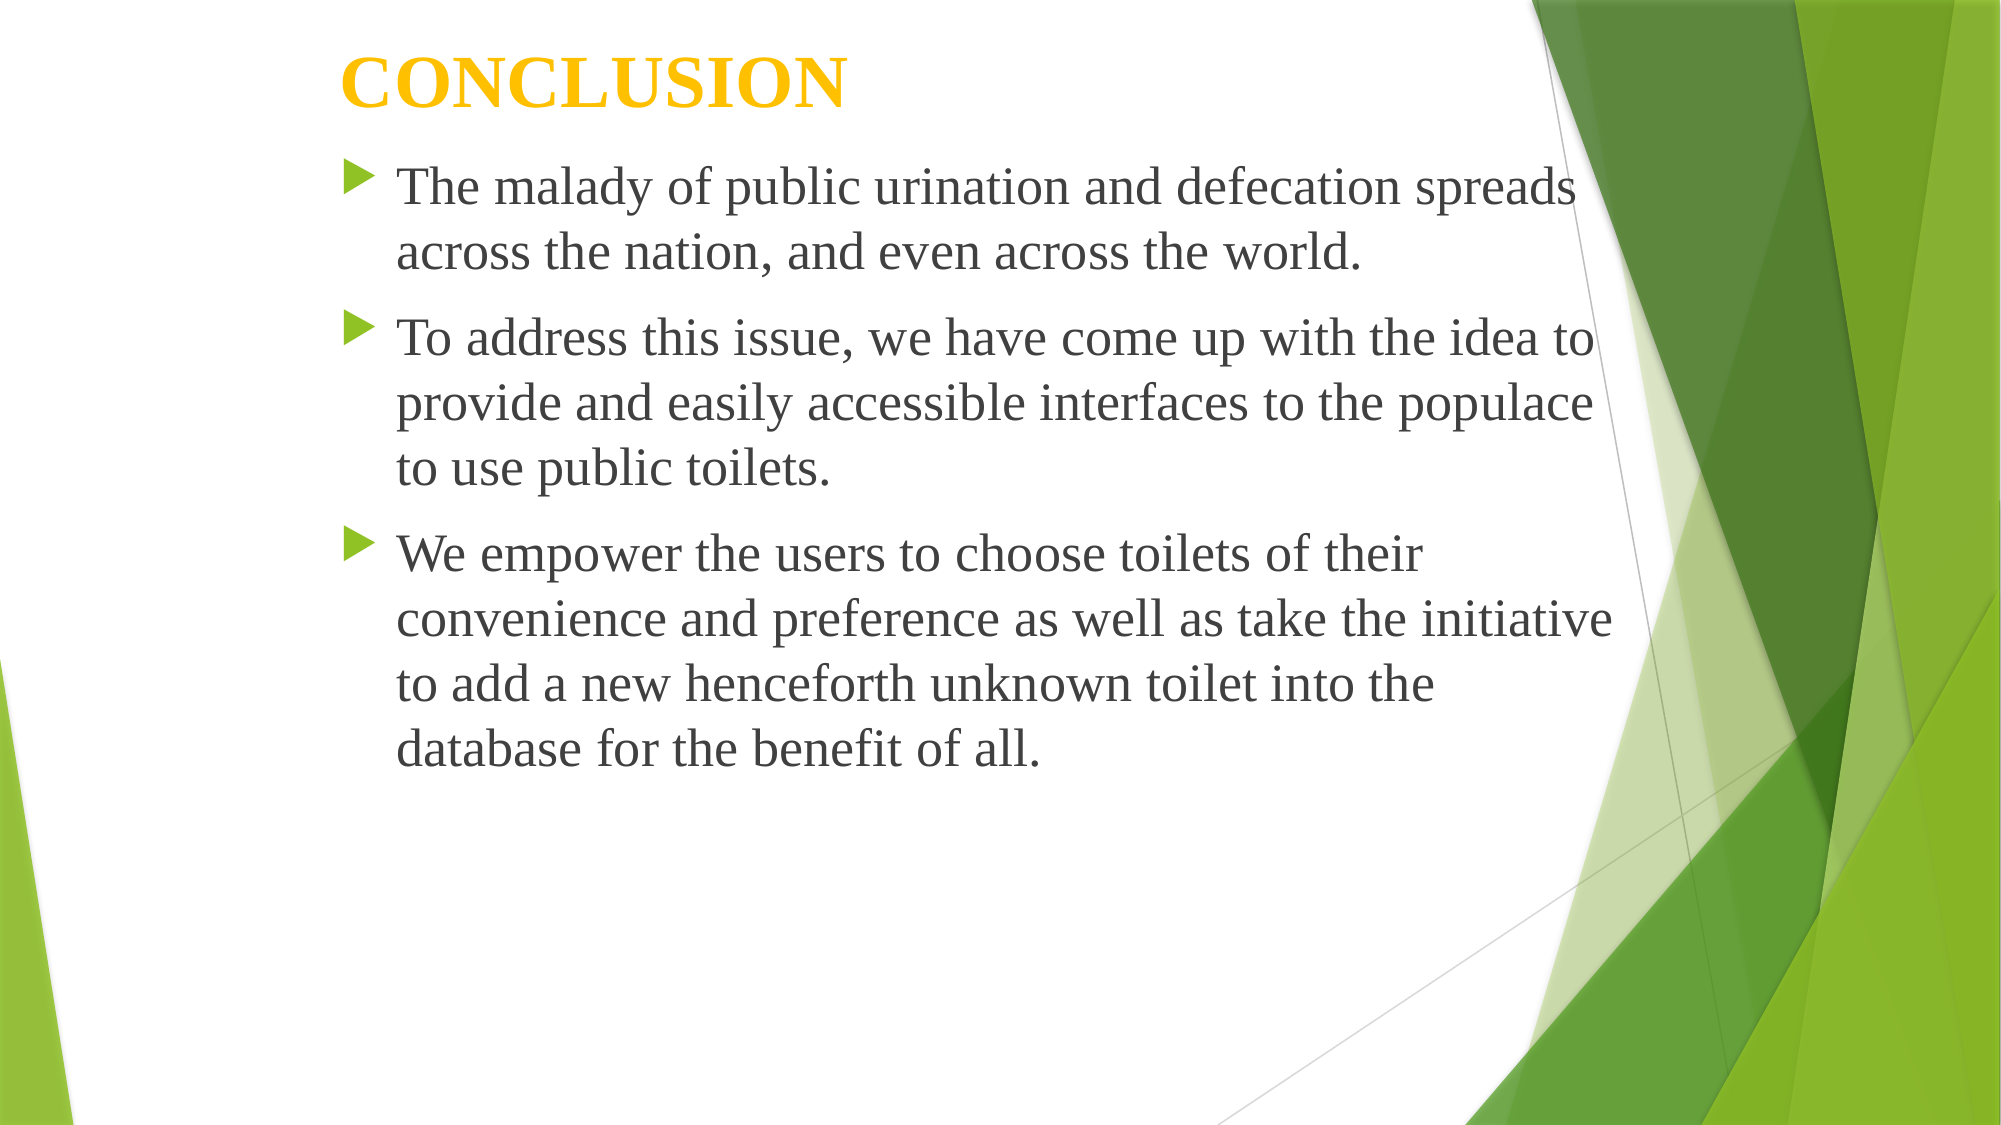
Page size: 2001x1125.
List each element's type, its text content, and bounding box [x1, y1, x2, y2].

title CONCLUSION [324, 24, 1675, 143]
list The malady of public urination and defecation spreads across the nation, and even across the world. To address this issue, we have come up with the idea to provide and easily accessible interfaces to the populace to use public toilets. We empower the users to choose toilets of their convenience and preference as well as take the initiative to add a new henceforth unknown toilet into the database for the benefit of all. [324, 142, 1632, 1069]
